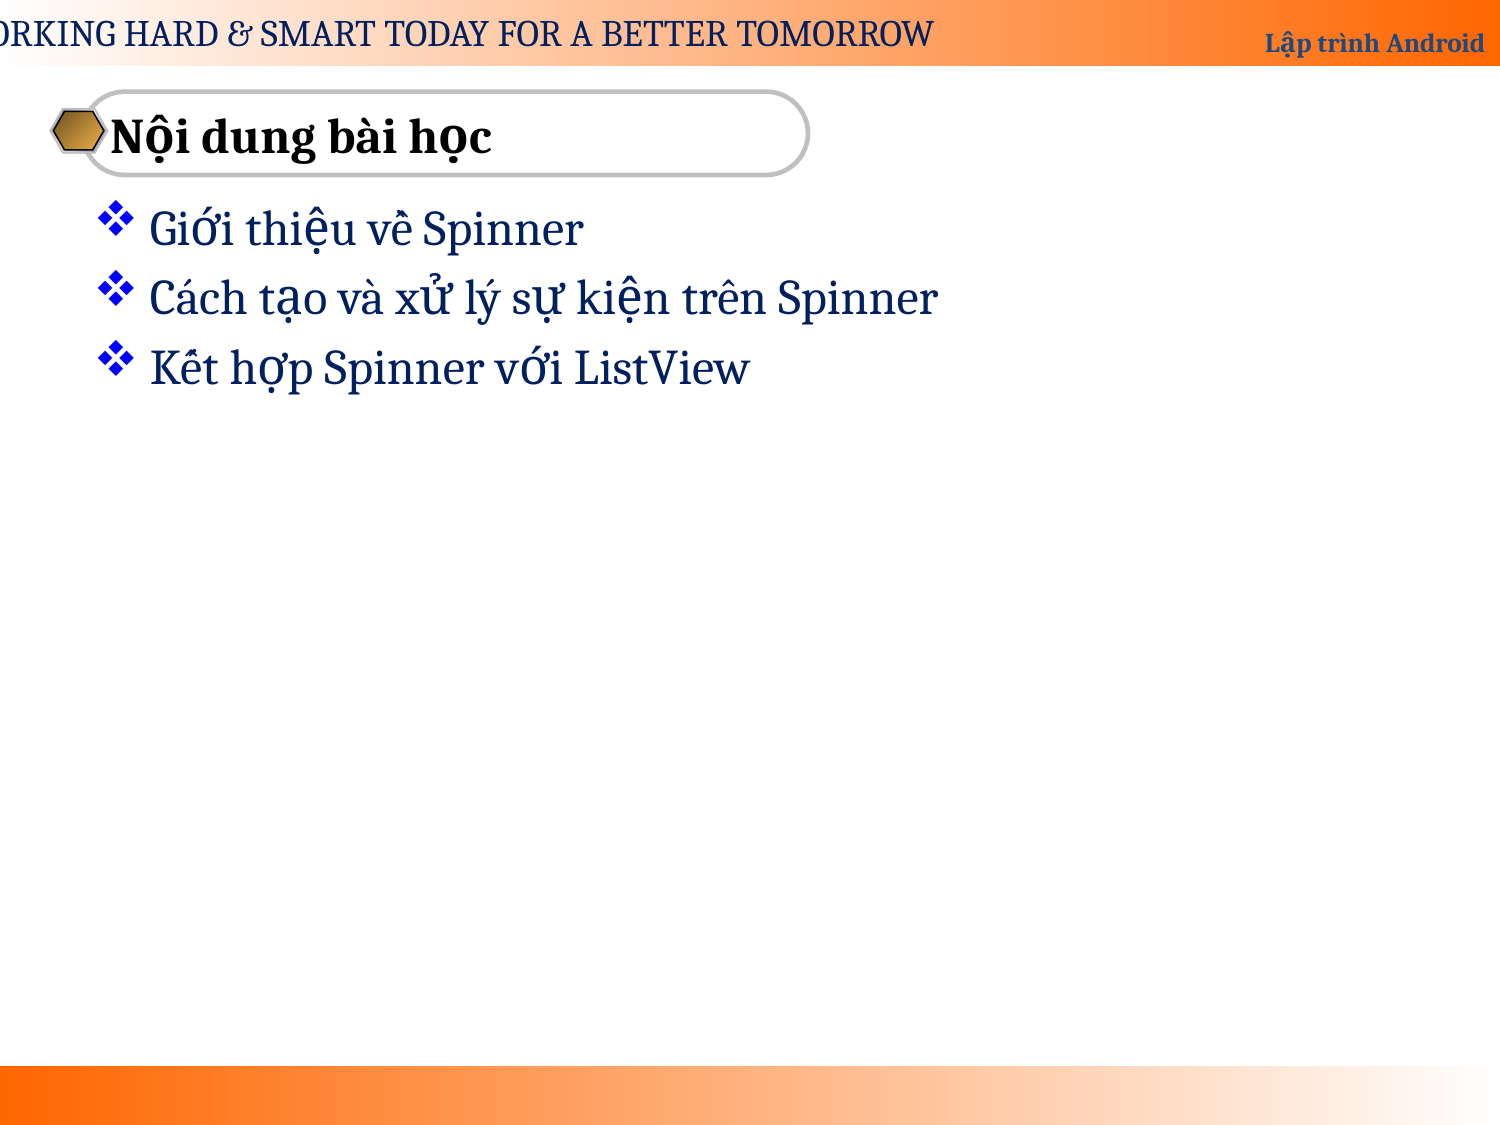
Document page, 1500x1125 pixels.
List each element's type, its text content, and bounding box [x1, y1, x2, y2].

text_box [49, 91, 809, 176]
text_box Giới thiệu về Spinner Cách tạo và xử lý sự kiện trên Spinner Kết hợp Spinner với ListView [78, 187, 1429, 838]
